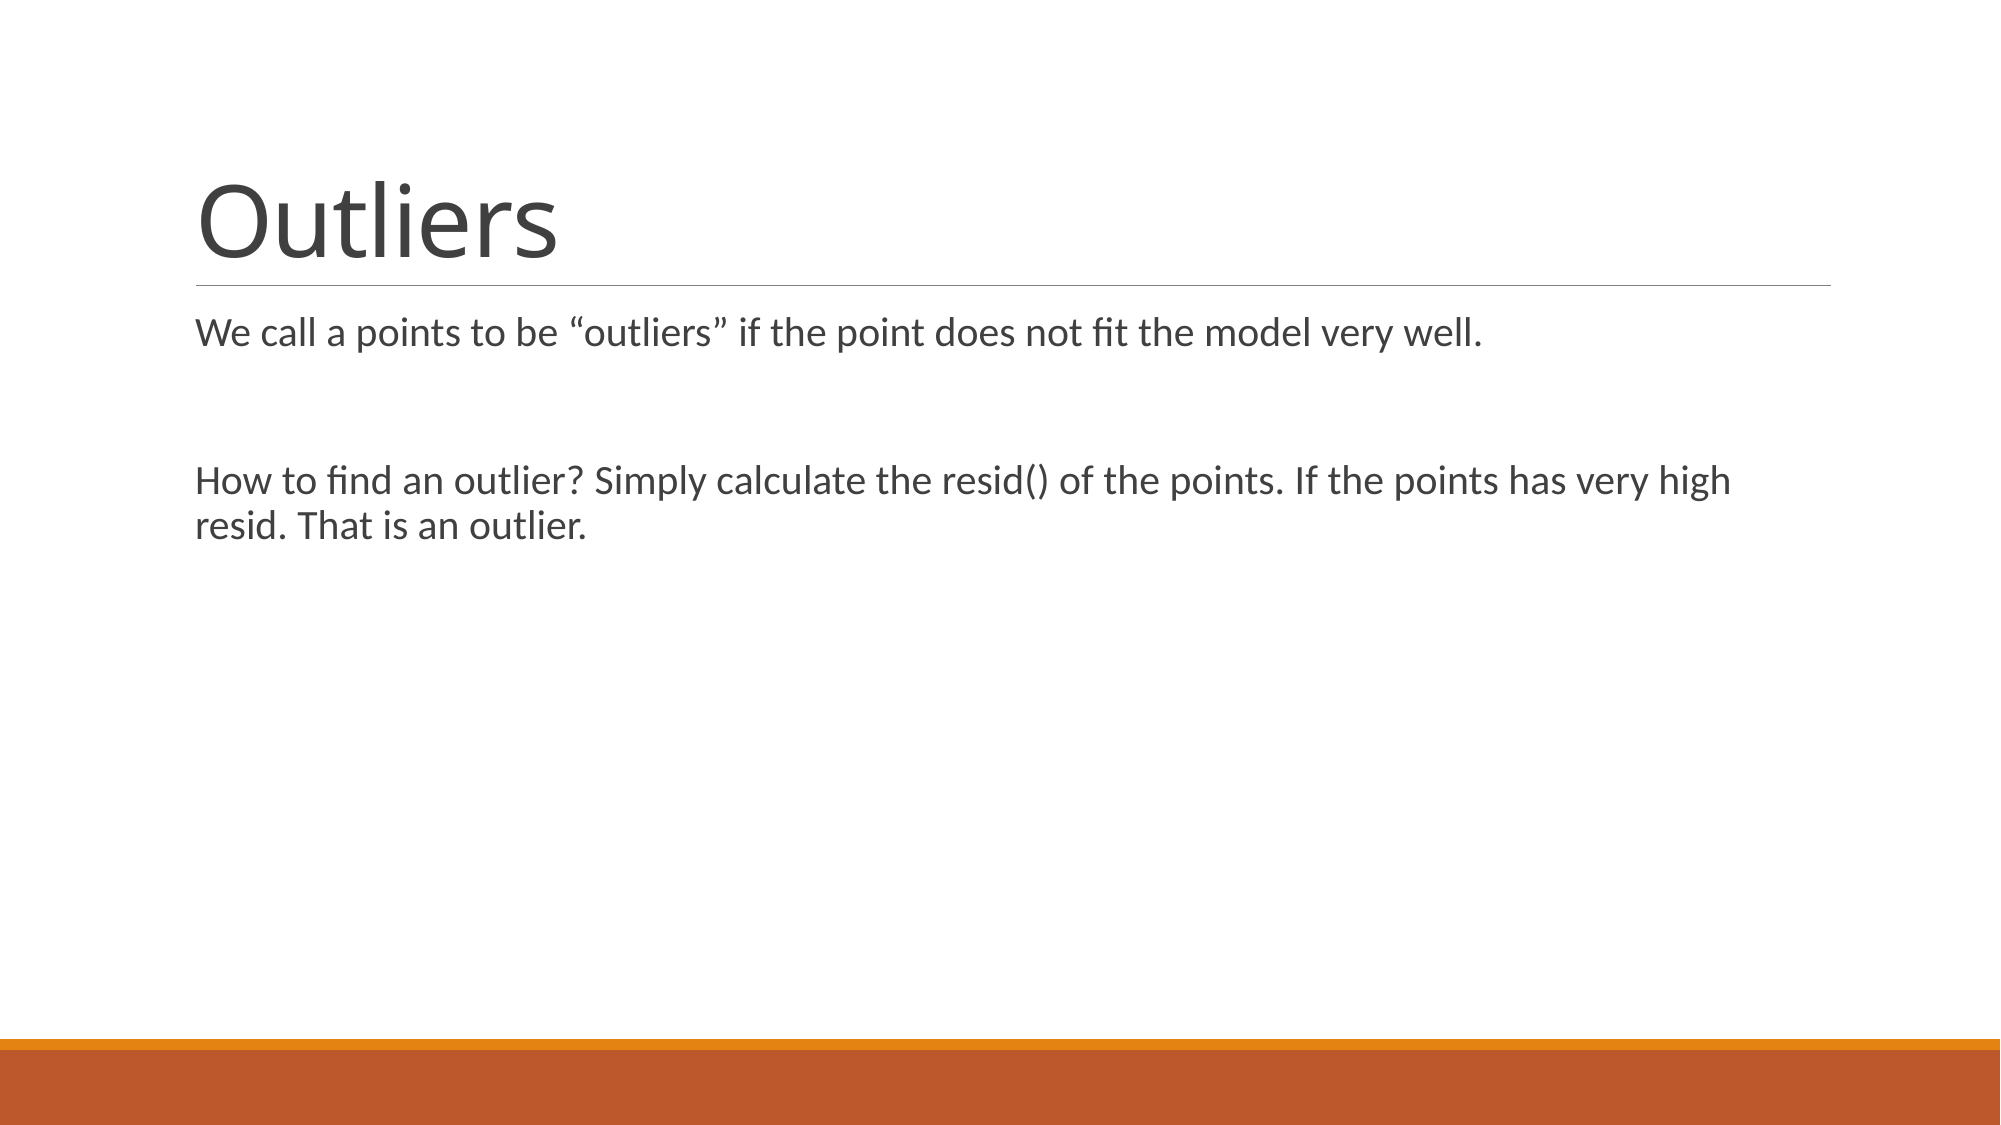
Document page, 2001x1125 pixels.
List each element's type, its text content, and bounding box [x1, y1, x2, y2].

title Outliers [180, 47, 1830, 285]
list We call a points to be “outliers” if the point does not fit the model very well. How to find an outlier? Simply calculate the resid() of the points. If the points has very high resid. That is an outlier. [180, 302, 1830, 963]
